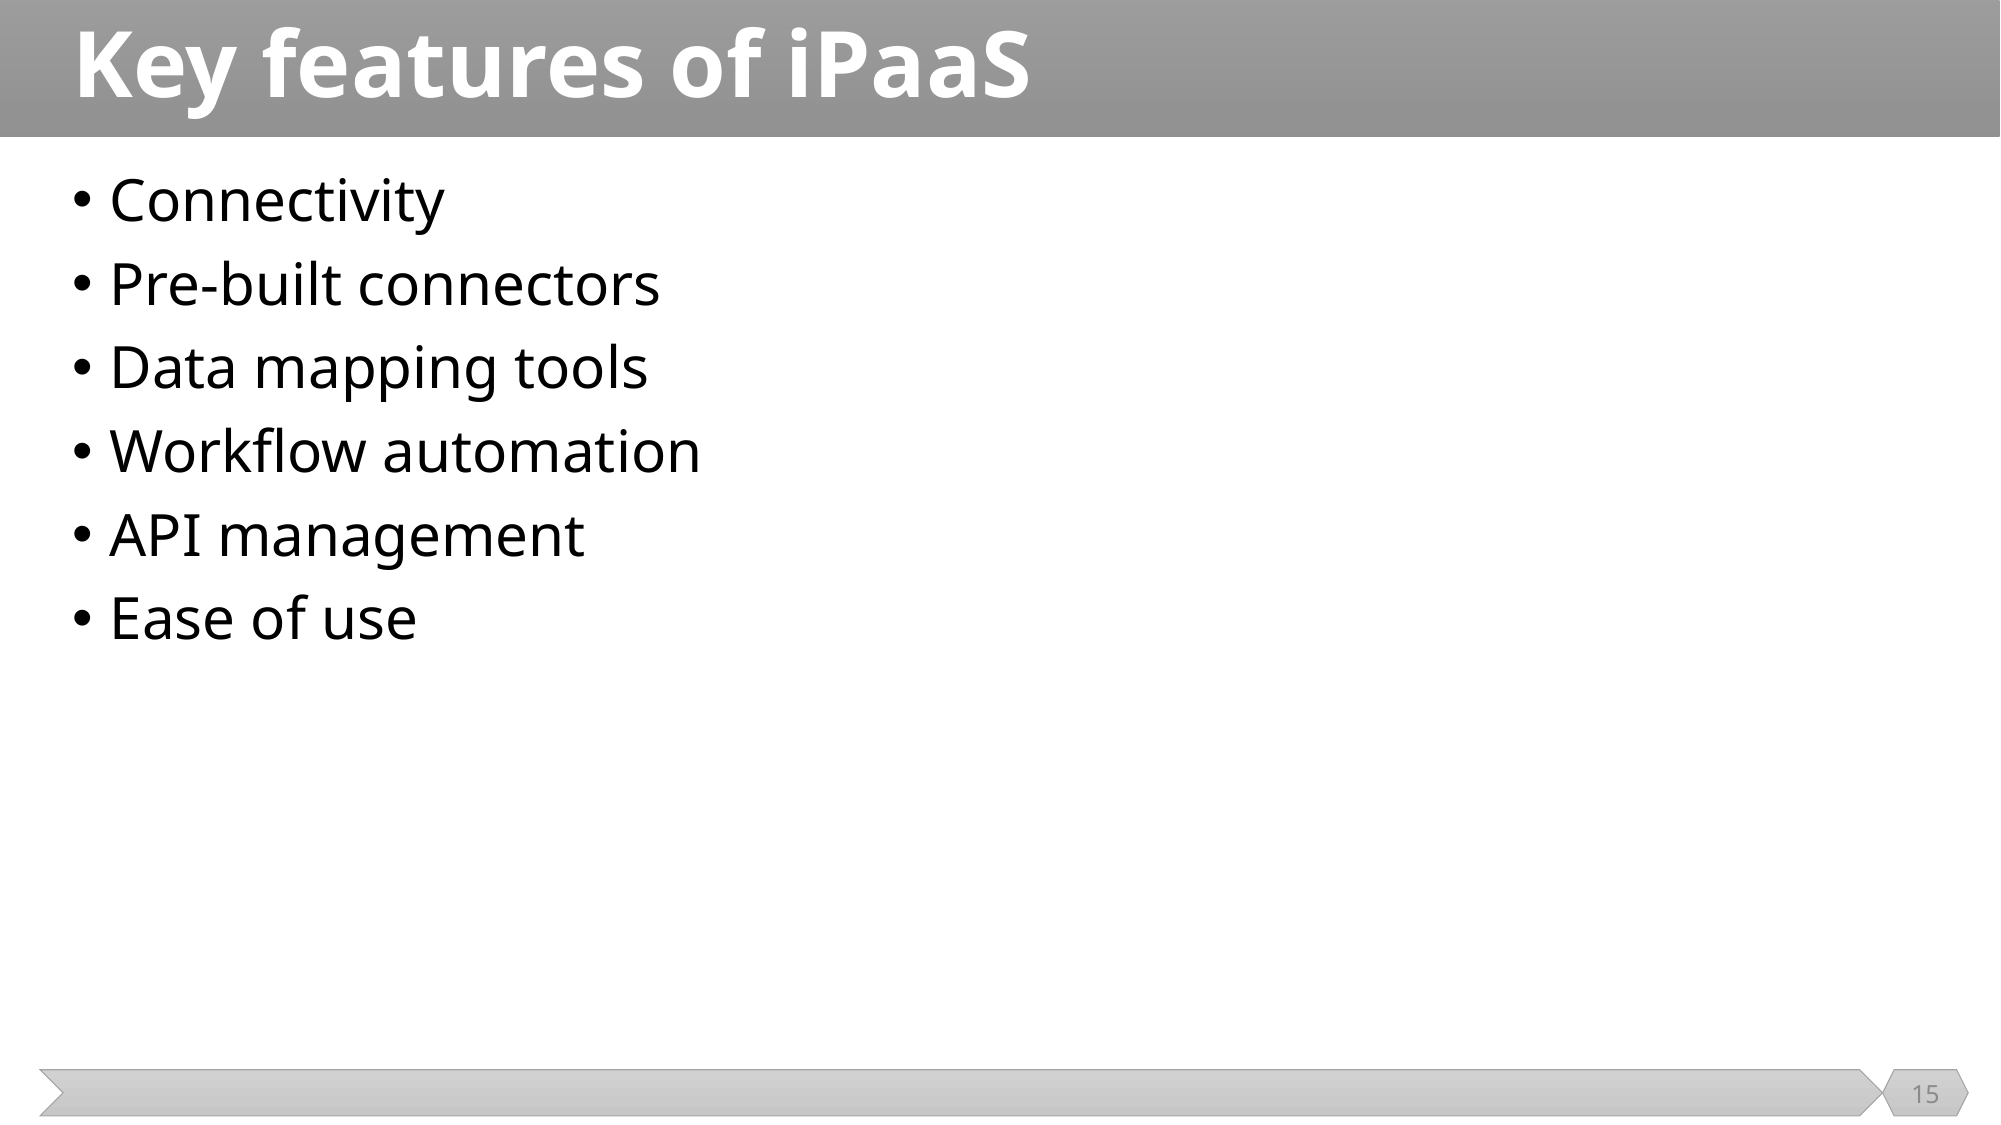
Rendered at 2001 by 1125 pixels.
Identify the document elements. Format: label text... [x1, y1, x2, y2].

title Key features of iPaaS [56, 0, 1969, 137]
slide_number 15 [1882, 1065, 1969, 1125]
list Connectivity Pre-built connectors Data mapping tools Workflow automation API management Ease of use [56, 163, 1969, 1061]
